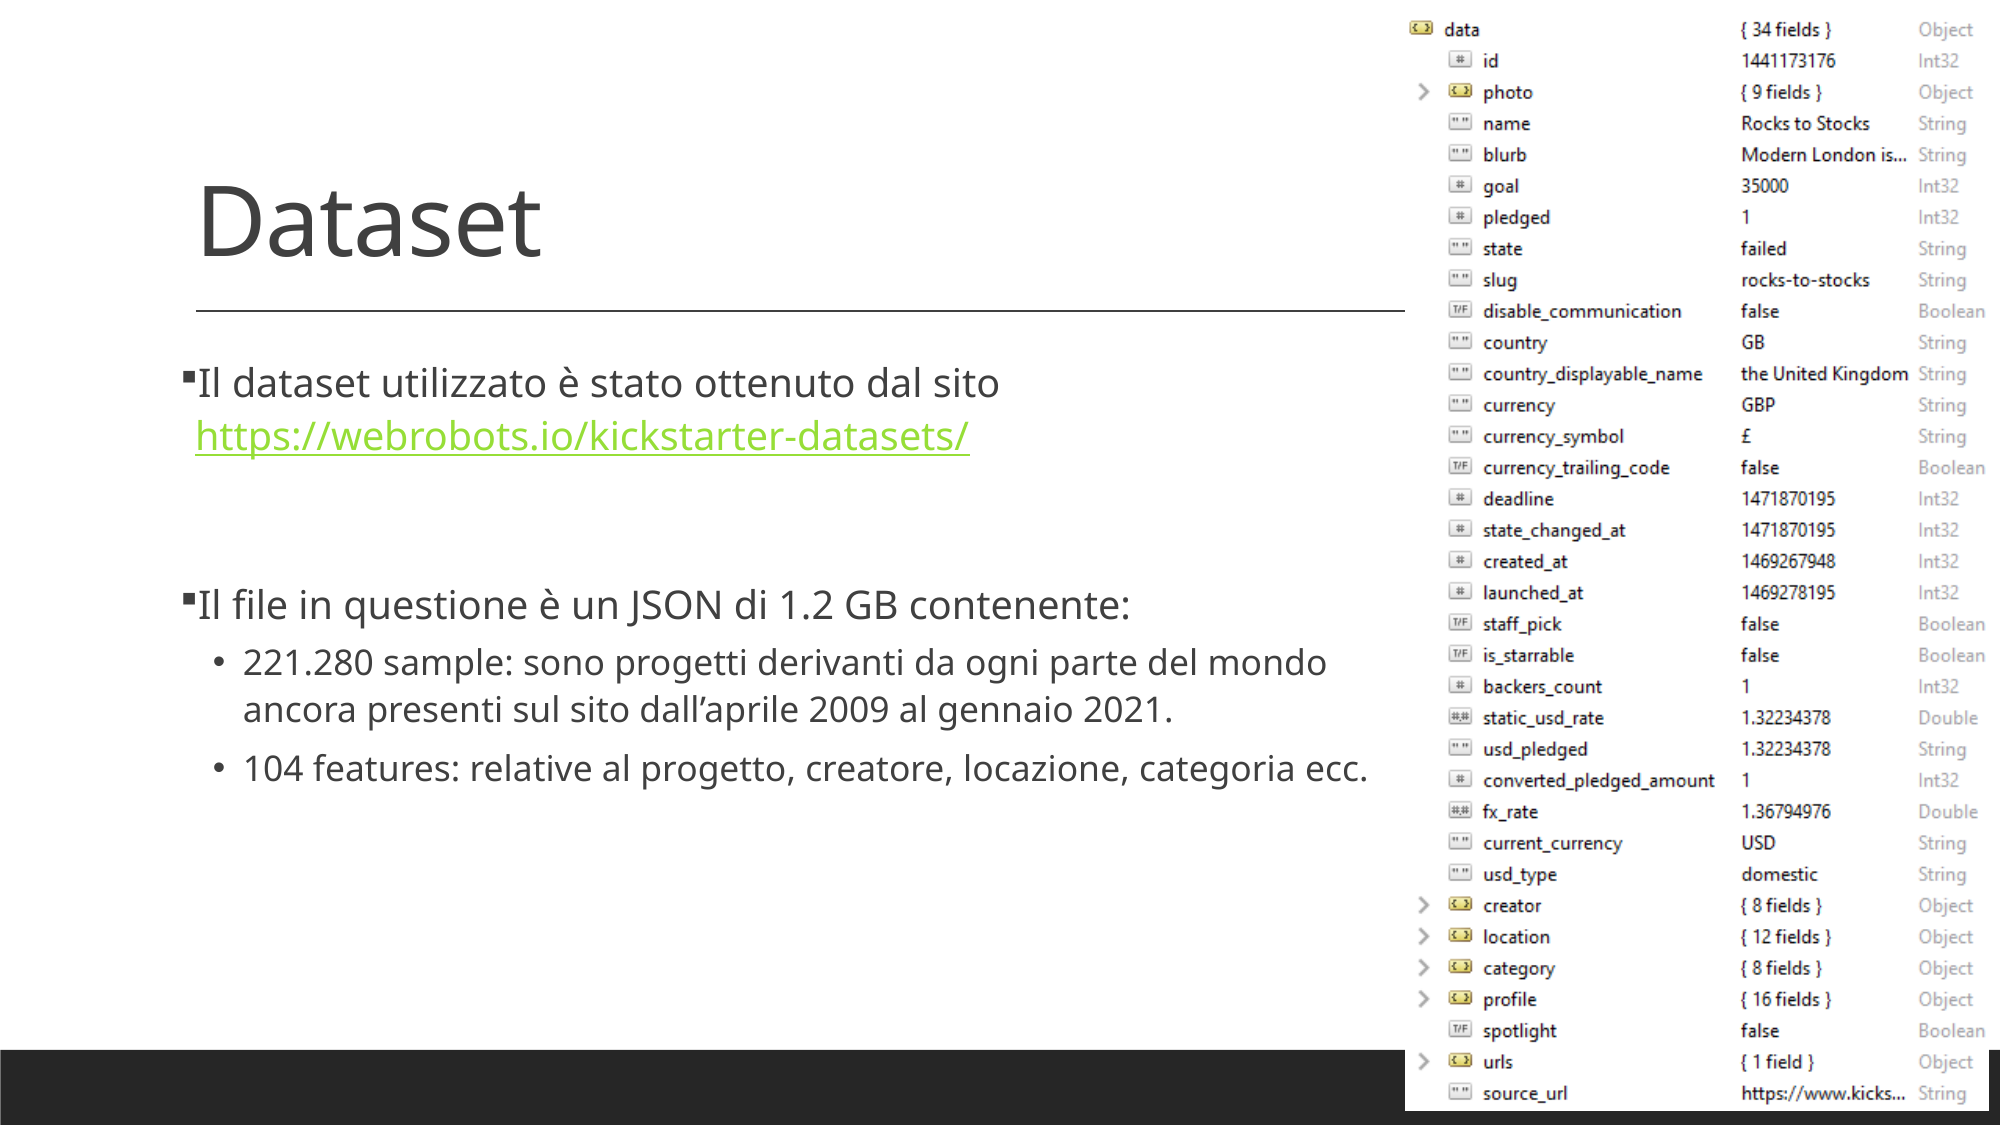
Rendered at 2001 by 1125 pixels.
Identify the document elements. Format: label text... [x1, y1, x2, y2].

list Il dataset utilizzato è stato ottenuto dal sito https://webrobots.io/kickstarter-datasets/ Il file in questione è un JSON di 1.2 GB contenente: 221.280 sample: sono progetti derivanti da ogni parte del mondo ancora presenti sul sito dall’aprile 2009 al gennaio 2021. 104 features: relative al progetto, creatore, locazione, categoria ecc. [180, 345, 1402, 963]
picture [1404, 13, 1989, 1112]
title Dataset [180, 47, 1402, 285]
